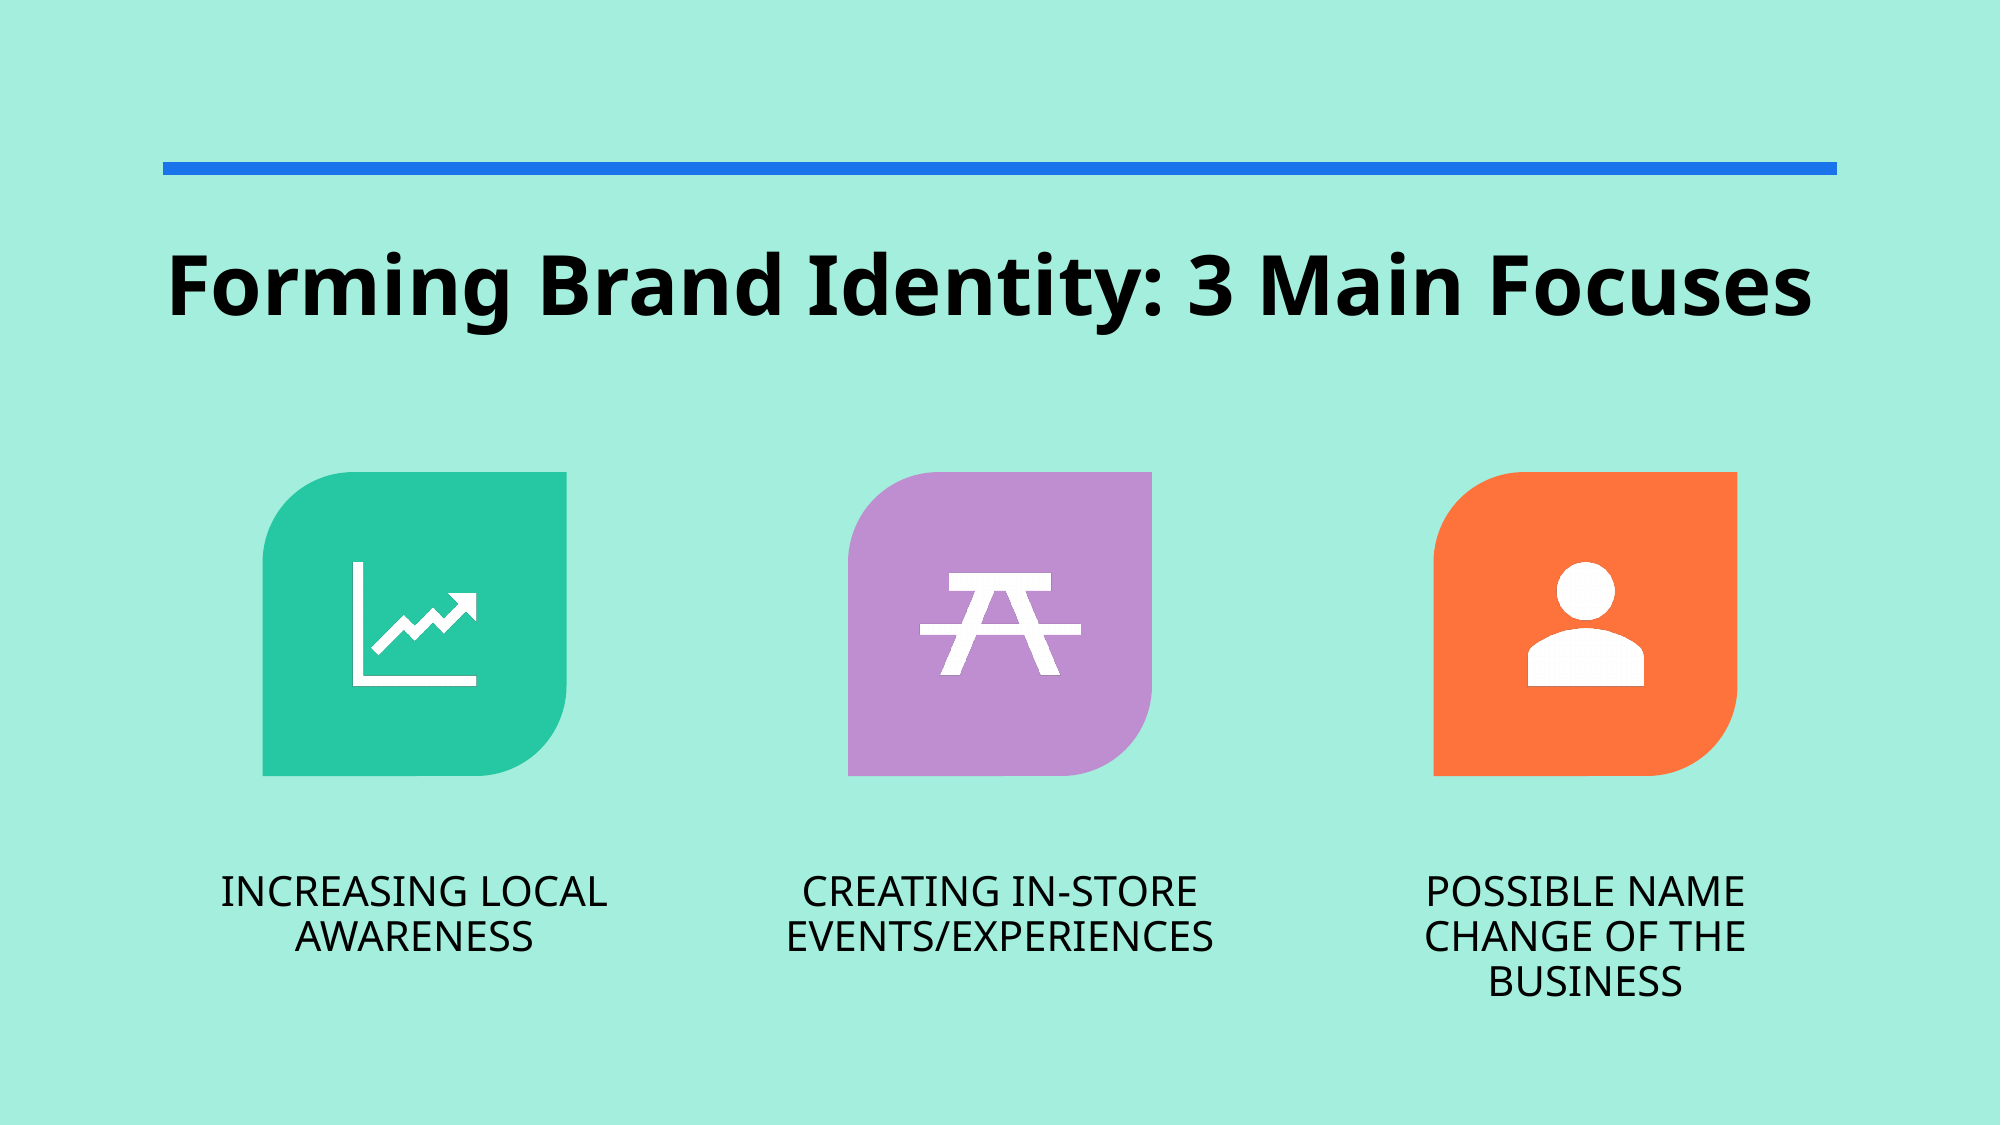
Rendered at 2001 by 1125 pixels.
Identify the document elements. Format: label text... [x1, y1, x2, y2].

text_box [0, 0, 2000, 1125]
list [149, 427, 1850, 1034]
title Forming Brand Identity: 3 Main Focuses [150, 224, 1850, 412]
